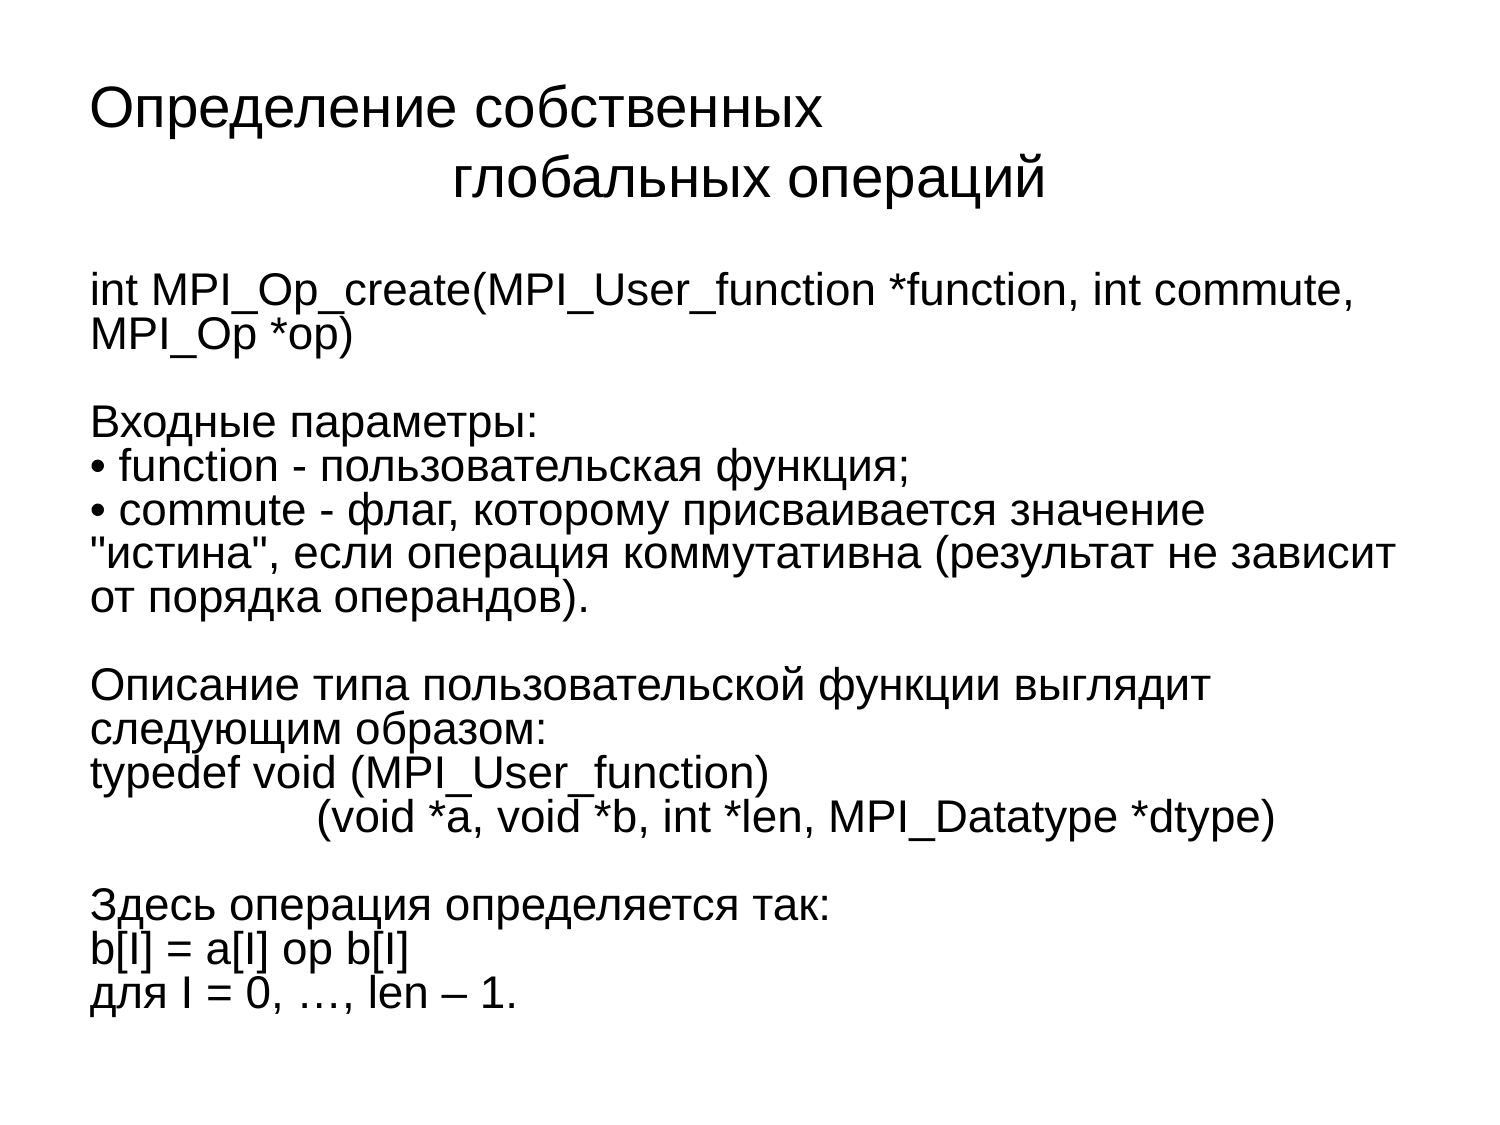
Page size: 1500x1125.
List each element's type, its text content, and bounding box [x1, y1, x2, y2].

text_box int MPI_Op_create(MPI_User_function *function, int commute, MPI_Op *op) Входные параметры: • function - пользовательская функция; • commute - флаг, которому присваивается значение "истина", если операция коммутативна (результат не зависит от порядка операндов). Описание типа пользовательской функции выглядит следующим образом: typedef void (MPI_User_function) (void *a, void *b, int *len, MPI_Datatype *dtype) Здесь операция определяется так: b[I] = a[I] op b[I] для I = 0, …, len – 1. [74, 262, 1425, 1005]
text_box Определение собственных глобальных операций [74, 37, 1425, 240]
